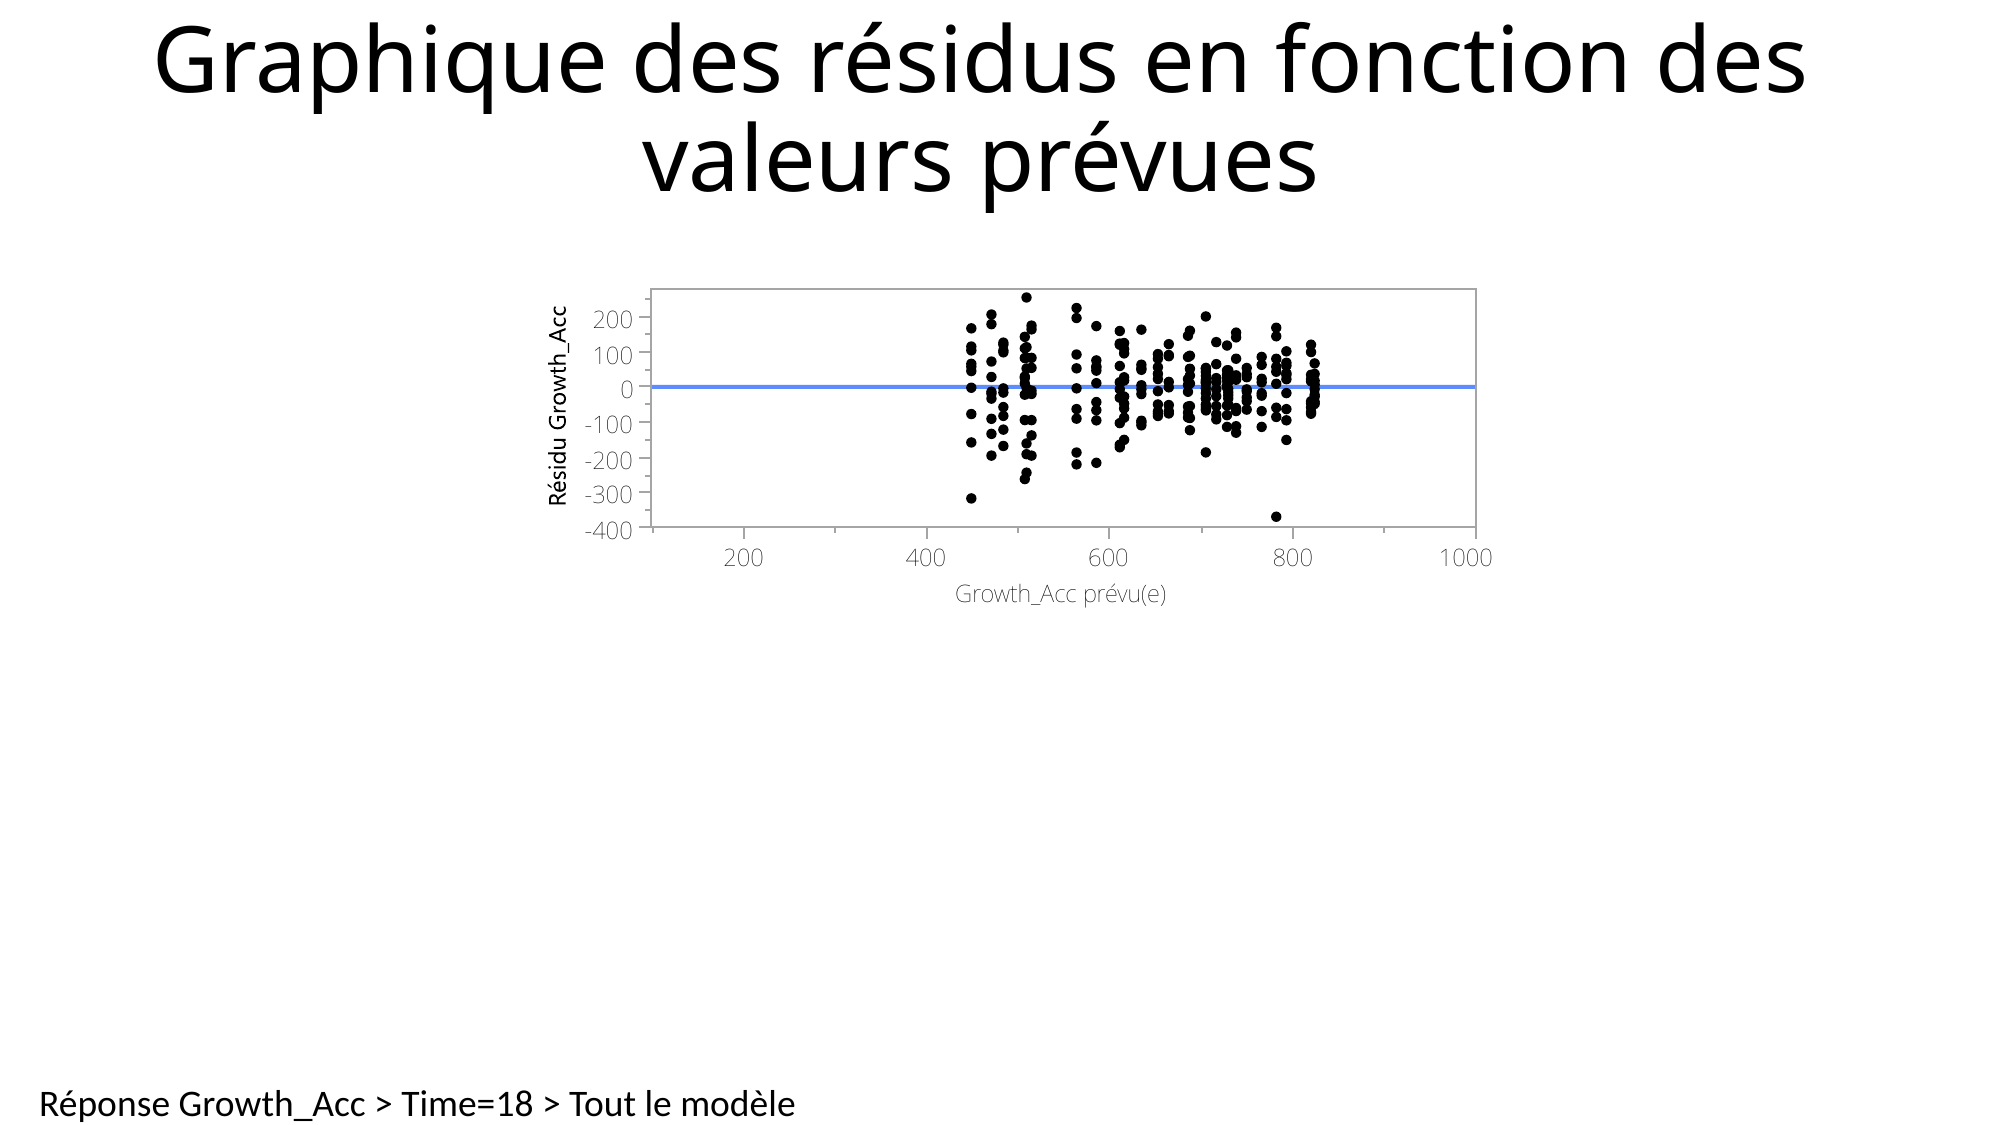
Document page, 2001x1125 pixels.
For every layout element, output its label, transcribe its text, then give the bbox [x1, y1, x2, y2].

picture [528, 270, 1510, 629]
title Graphique des résidus en fonction des valeurs prévues [0, 0, 1963, 225]
text_box Réponse Growth_Acc > Time=18 > Tout le modèle [39, 1079, 797, 1125]
